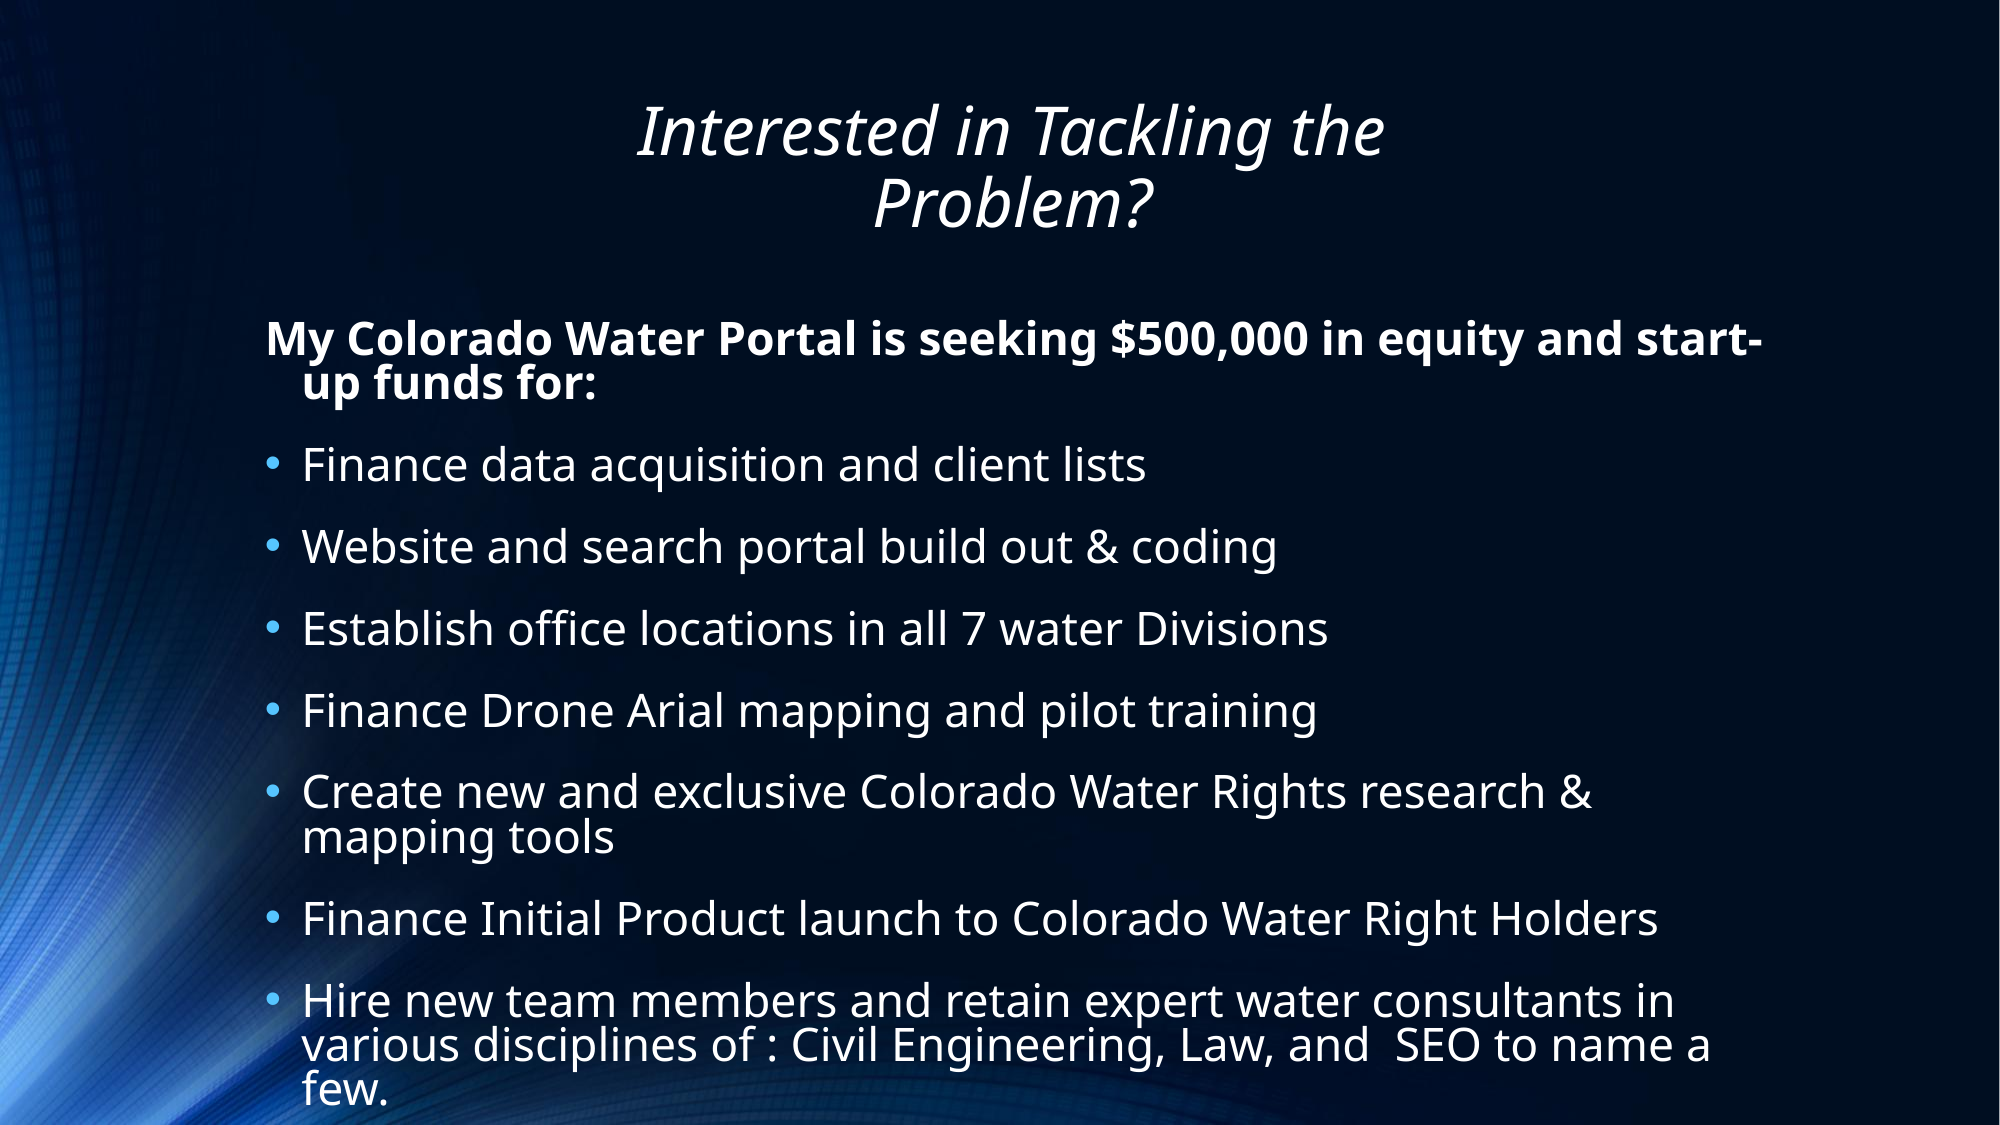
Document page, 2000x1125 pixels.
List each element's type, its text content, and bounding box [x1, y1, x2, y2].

title Interested in Tackling the Problem? [612, 87, 1413, 250]
list My Colorado Water Portal is seeking $500,000 in equity and start-up funds for: Finance data acquisition and client lists Website and search portal build out & coding Establish office locations in all 7 water Divisions Finance Drone Arial mapping and pilot training Create new and exclusive Colorado Water Rights research & mapping tools Finance Initial Product launch to Colorado Water Right Holders Hire new team members and retain expert water consultants in various disciplines of : Civil Engineering, Law, and SEO to name a few. [249, 312, 1811, 988]
picture [0, 0, 2000, 1125]
